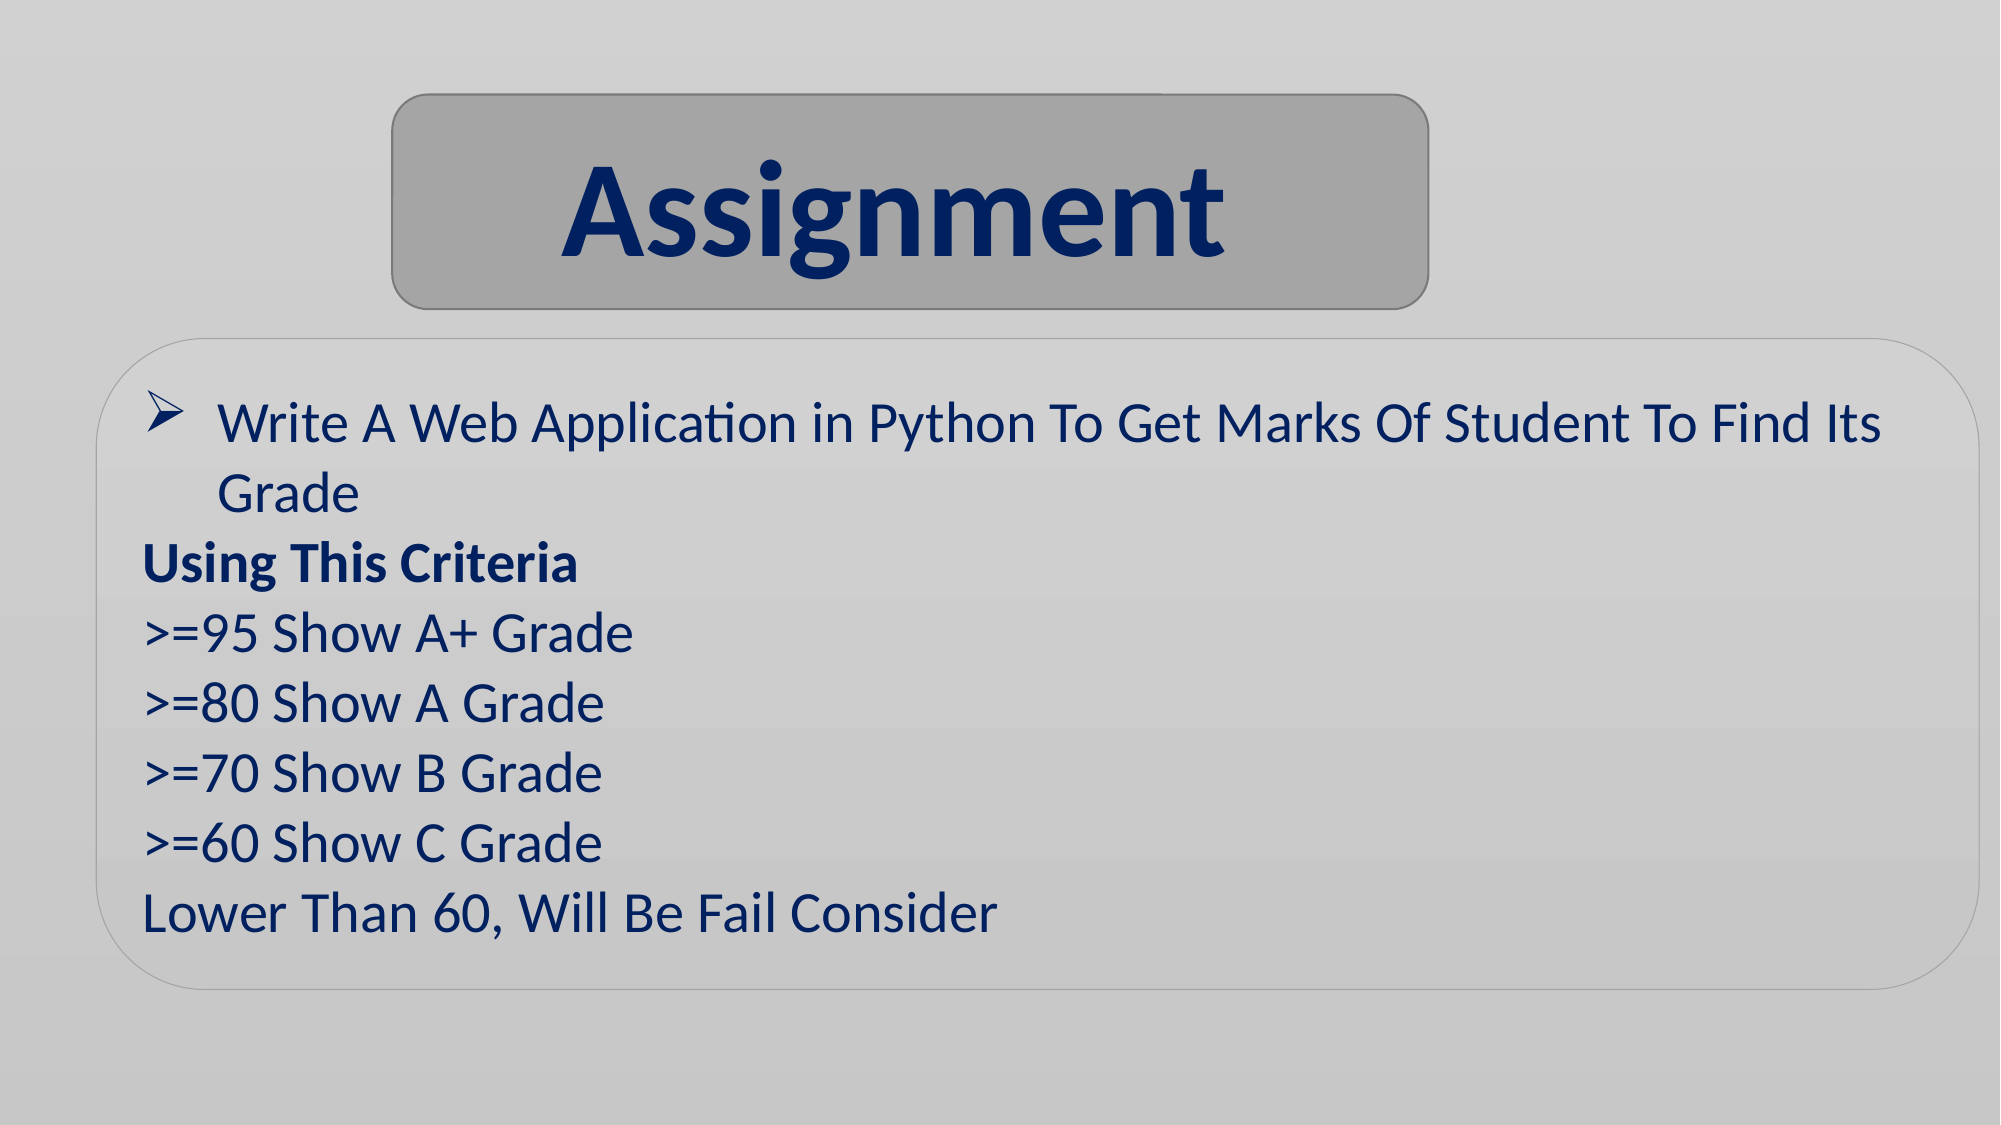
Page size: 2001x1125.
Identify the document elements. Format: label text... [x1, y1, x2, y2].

text_box Write A Web Application in Python To Get Marks Of Student To Find Its Grade Using This Criteria >=95 Show A+ Grade >=80 Show A Grade >=70 Show B Grade >=60 Show C Grade Lower Than 60, Will Be Fail Consider [95, 337, 1980, 991]
text_box Assignment [391, 93, 1430, 311]
